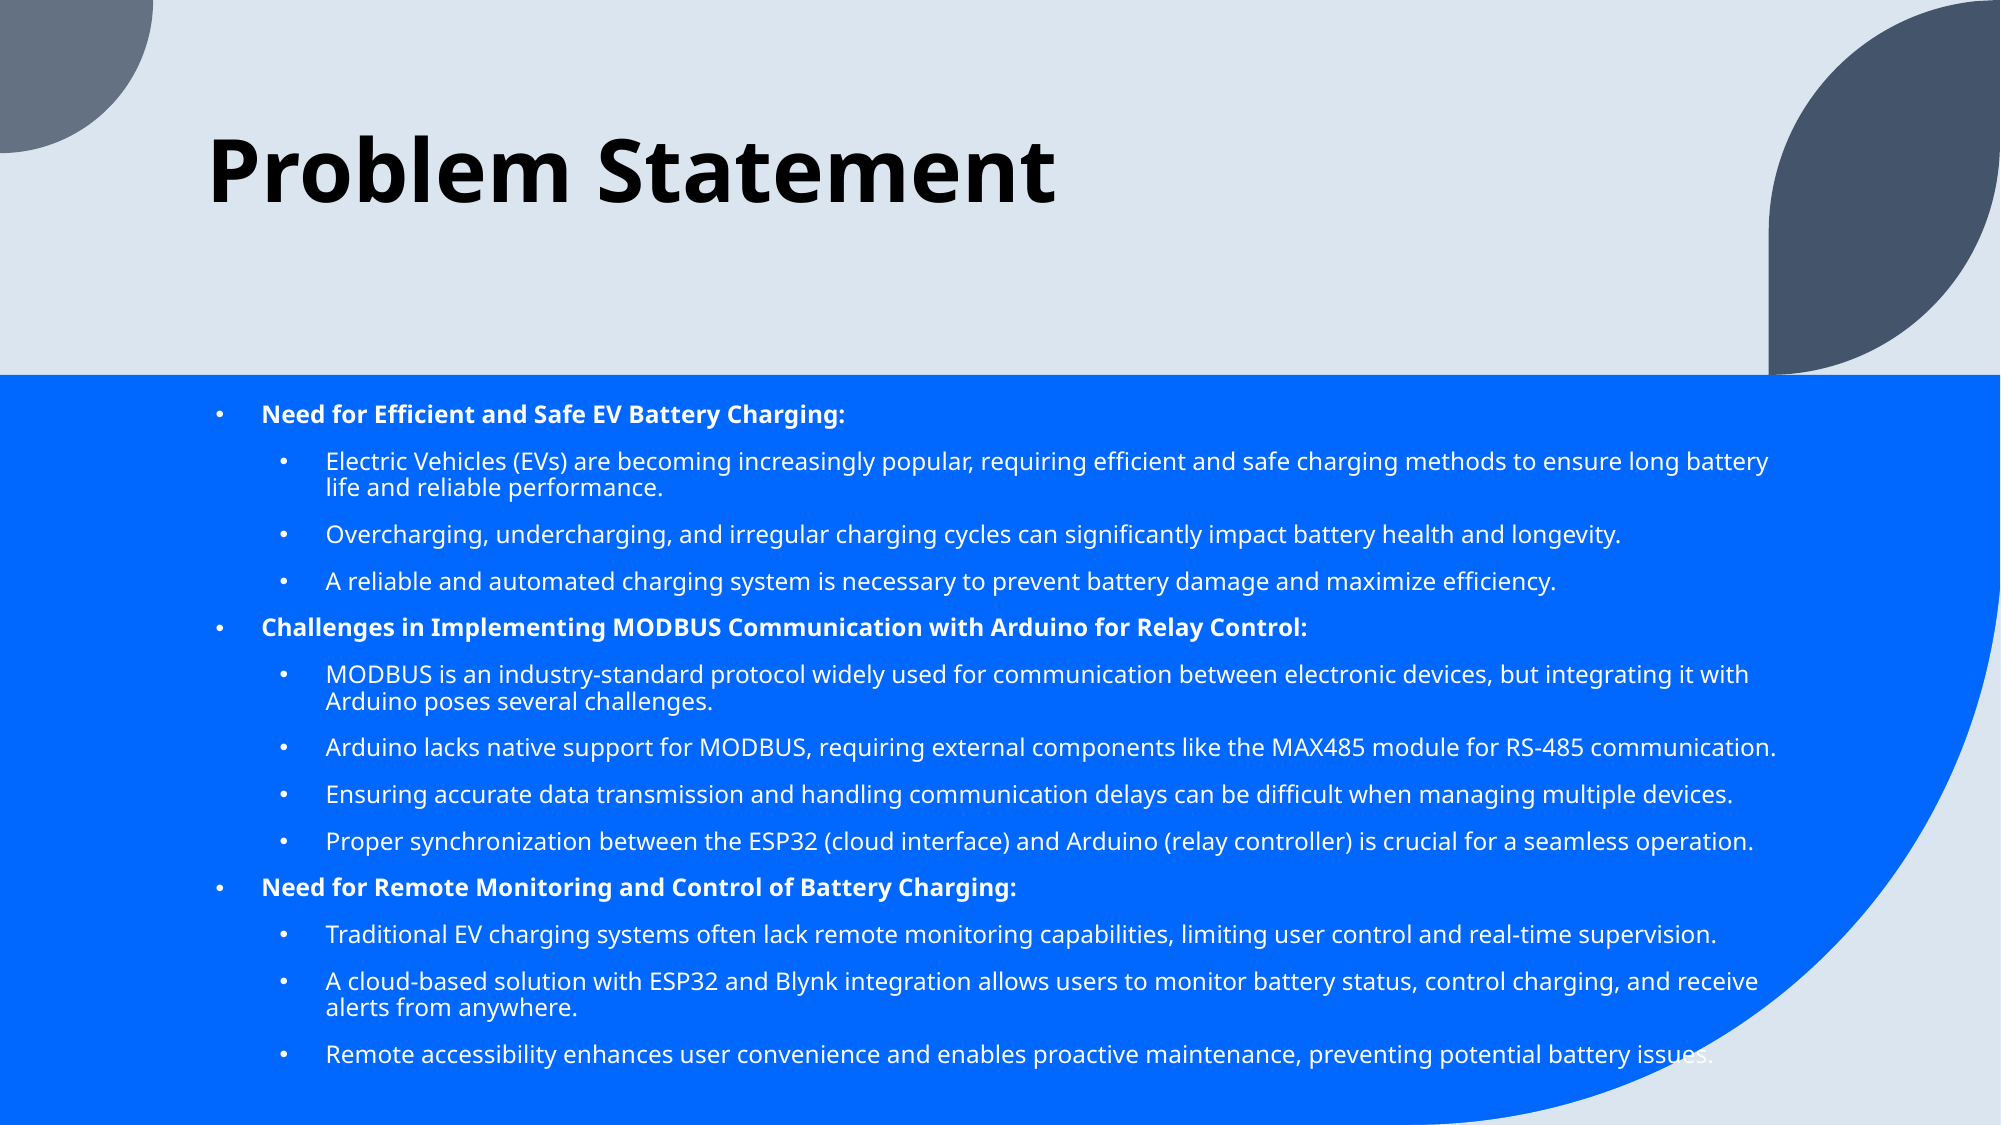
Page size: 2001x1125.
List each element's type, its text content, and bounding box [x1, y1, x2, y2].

title Problem Statement [191, 108, 1796, 228]
list Need for Efficient and Safe EV Battery Charging: Electric Vehicles (EVs) are becoming increasingly popular, requiring efficient and safe charging methods to ensure long battery life and reliable performance. Overcharging, undercharging, and irregular charging cycles can significantly impact battery health and longevity. A reliable and automated charging system is necessary to prevent battery damage and maximize efficiency. Challenges in Implementing MODBUS Communication with Arduino for Relay Control: MODBUS is an industry-standard protocol widely used for communication between electronic devices, but integrating it with Arduino poses several challenges. Arduino lacks native support for MODBUS, requiring external components like the MAX485 module for RS-485 communication. Ensuring accurate data transmission and handling communication delays can be difficult when managing multiple devices. Proper synchronization between the ESP32 (cloud interface) and Arduino (relay controller) is crucial for a seamless operation. Need for Remote Monitoring and Control of Battery Charging: Traditional EV charging systems often lack remote monitoring capabilities, limiting user control and real-time supervision. A cloud-based solution with ESP32 and Blynk integration allows users to monitor battery status, control charging, and receive alerts from anywhere. Remote accessibility enhances user convenience and enables proactive maintenance, preventing potential battery issues. [191, 395, 1796, 1125]
